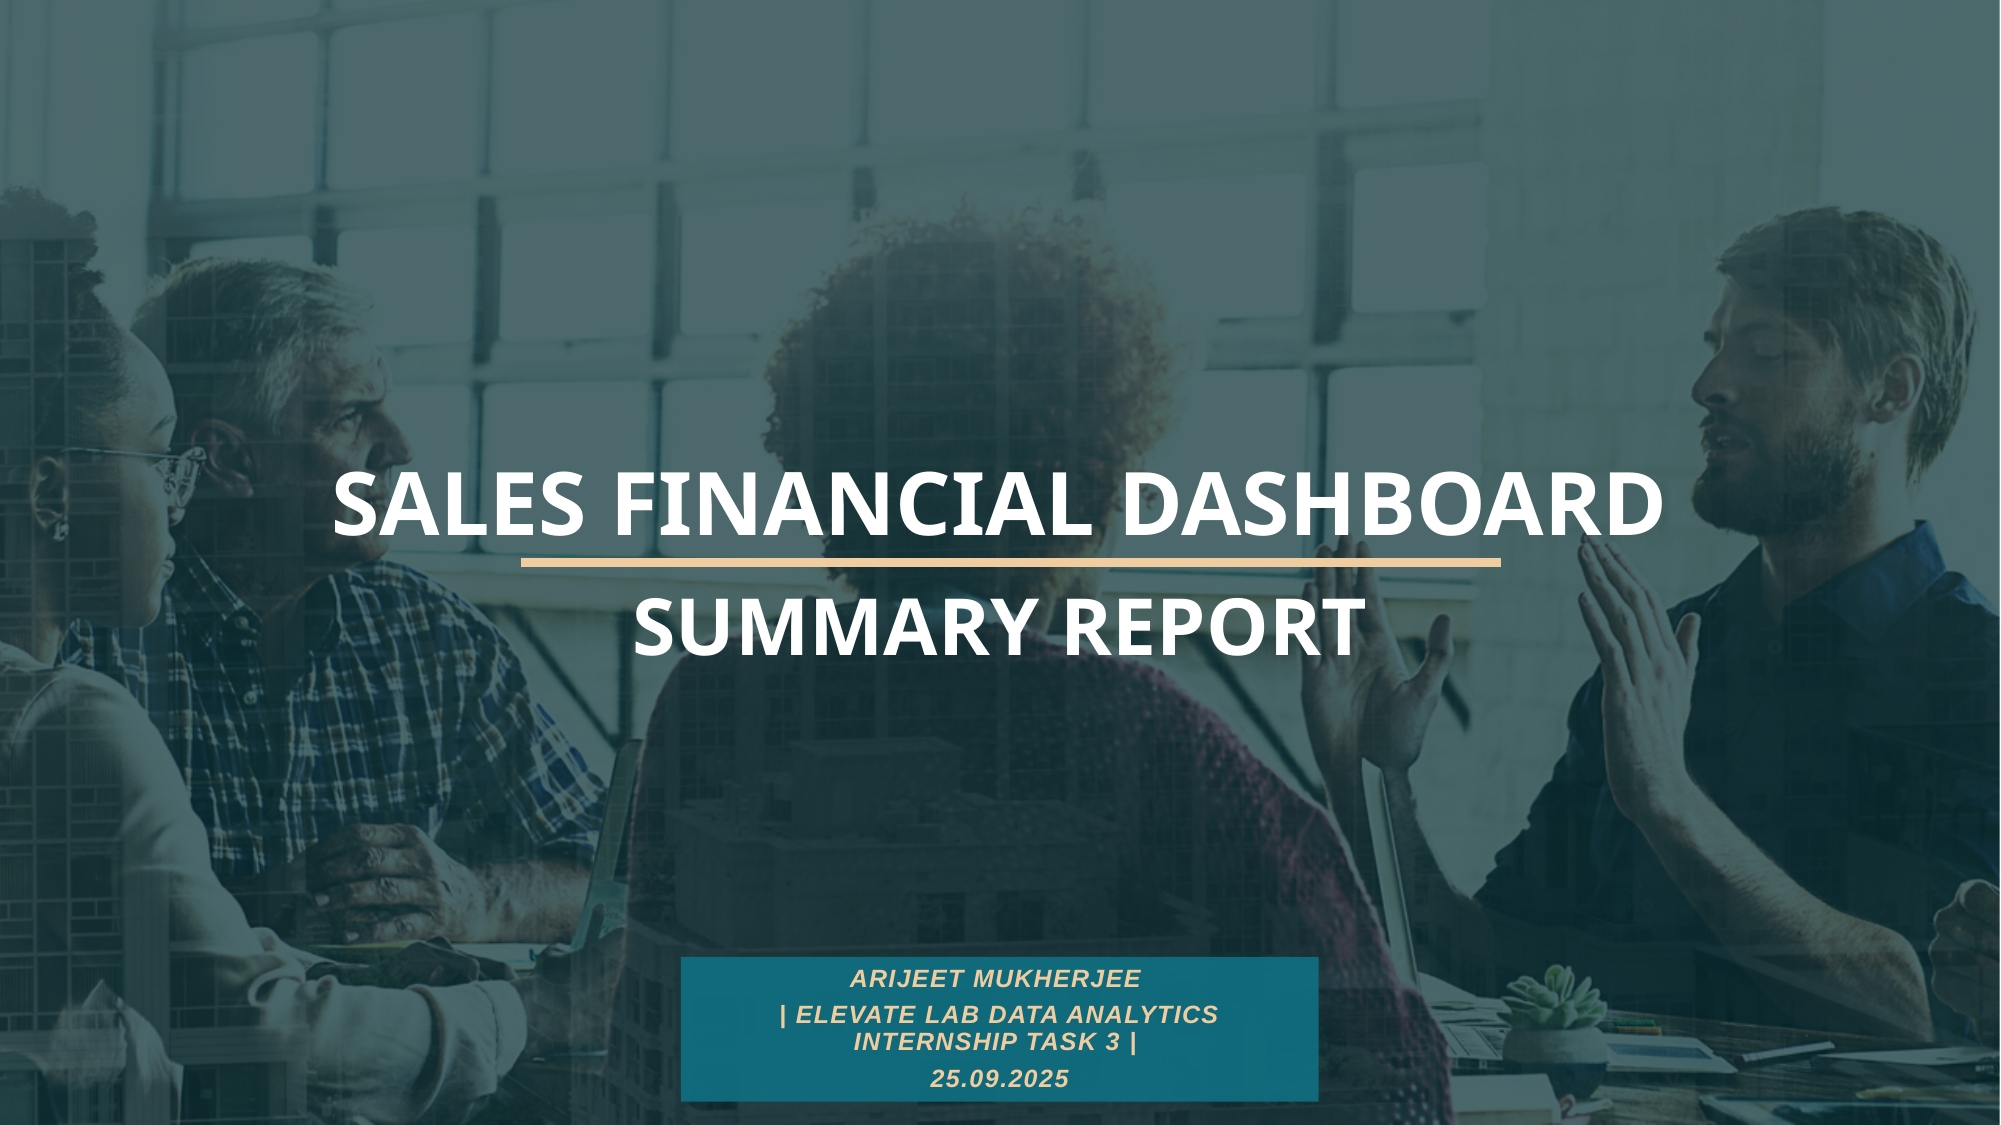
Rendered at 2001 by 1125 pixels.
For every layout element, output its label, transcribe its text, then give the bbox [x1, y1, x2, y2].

title SALES FINANCIAL DASHBOARD SUMMARY REPORT [249, 329, 1750, 679]
subtitle ARIJEET MUKHERJEE | ELEVATE LAB DATA ANALYTICS INTERNSHIP TASK 3 | 25.09.2025 [680, 956, 1319, 1102]
text_box [0, 0, 2000, 1125]
